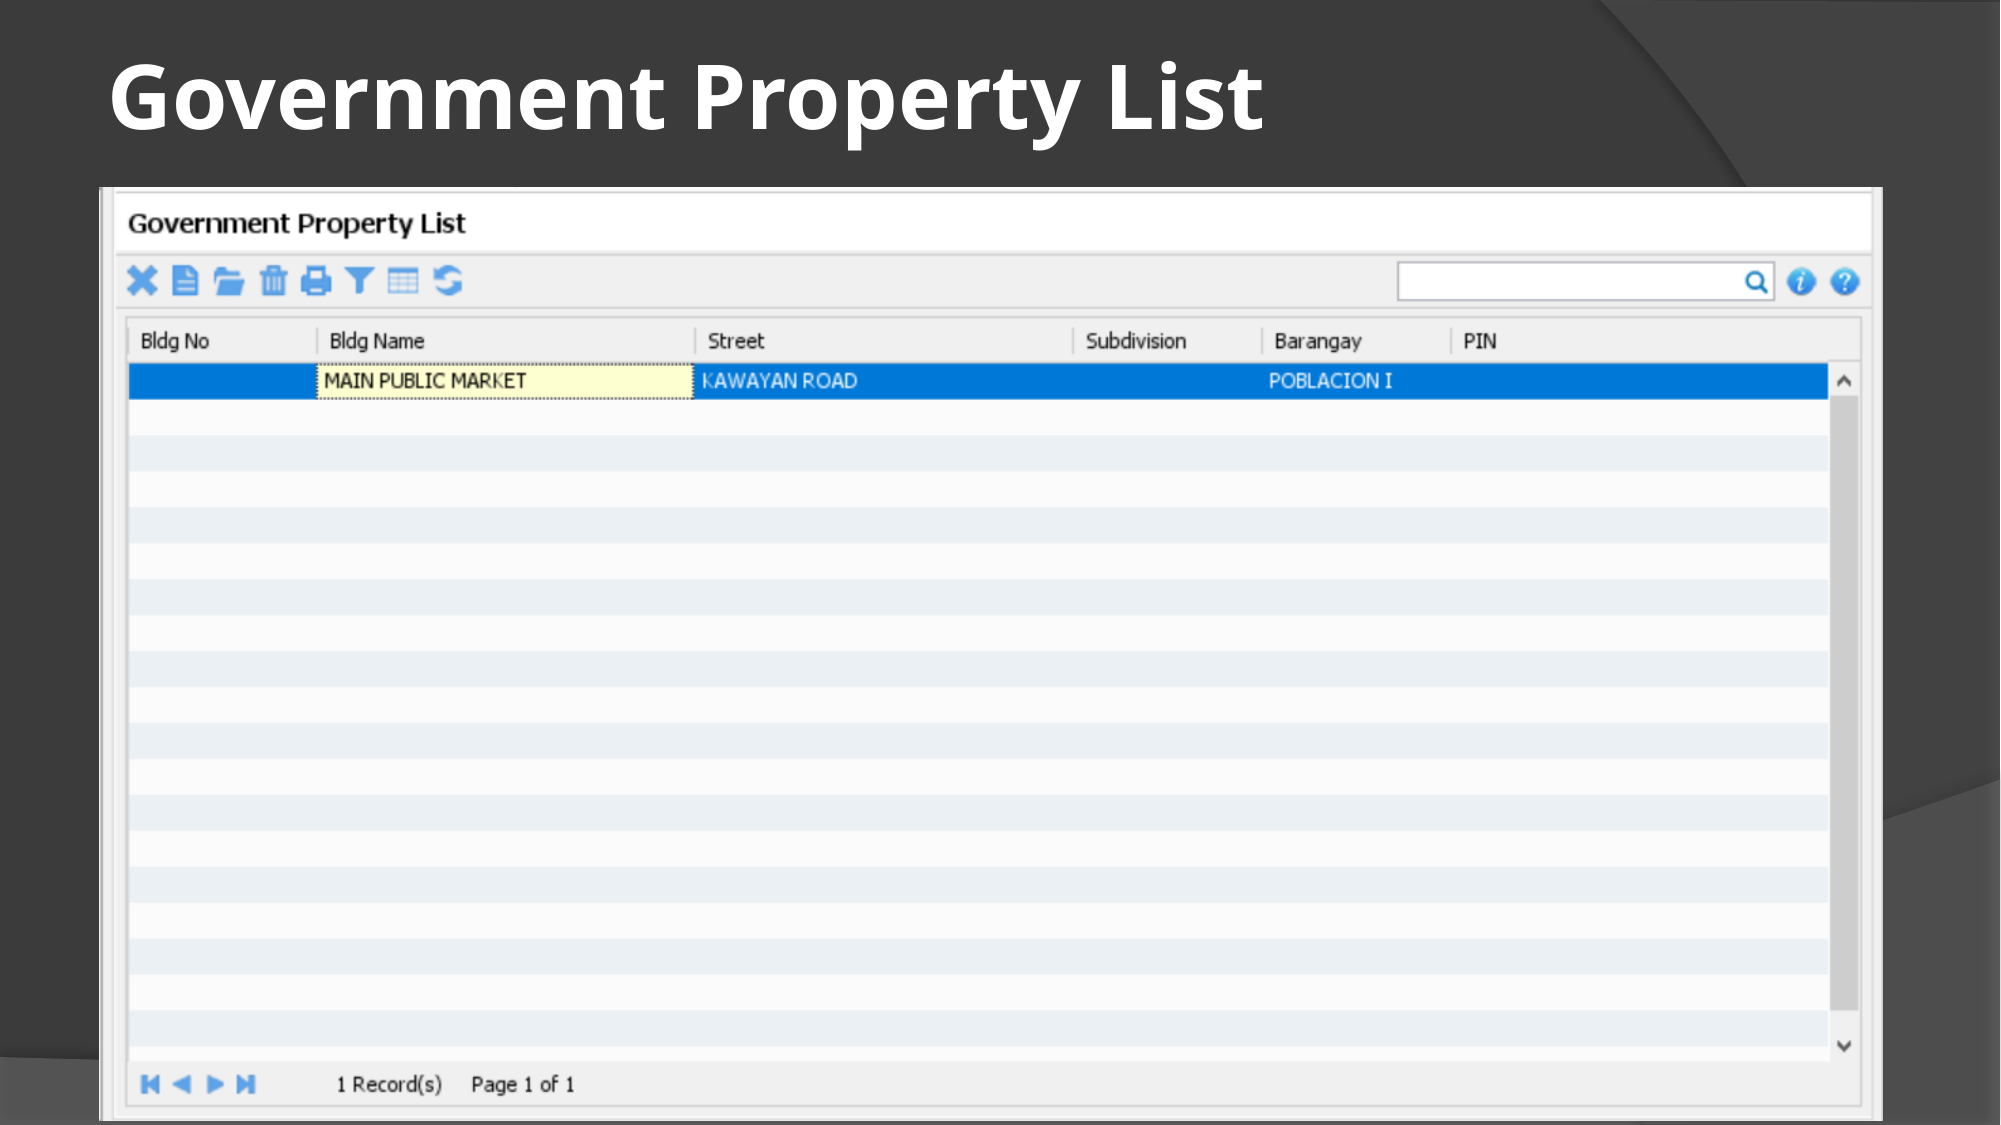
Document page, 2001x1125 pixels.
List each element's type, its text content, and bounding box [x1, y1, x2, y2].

title Government Property List [99, 0, 1734, 177]
picture [99, 187, 1884, 1121]
